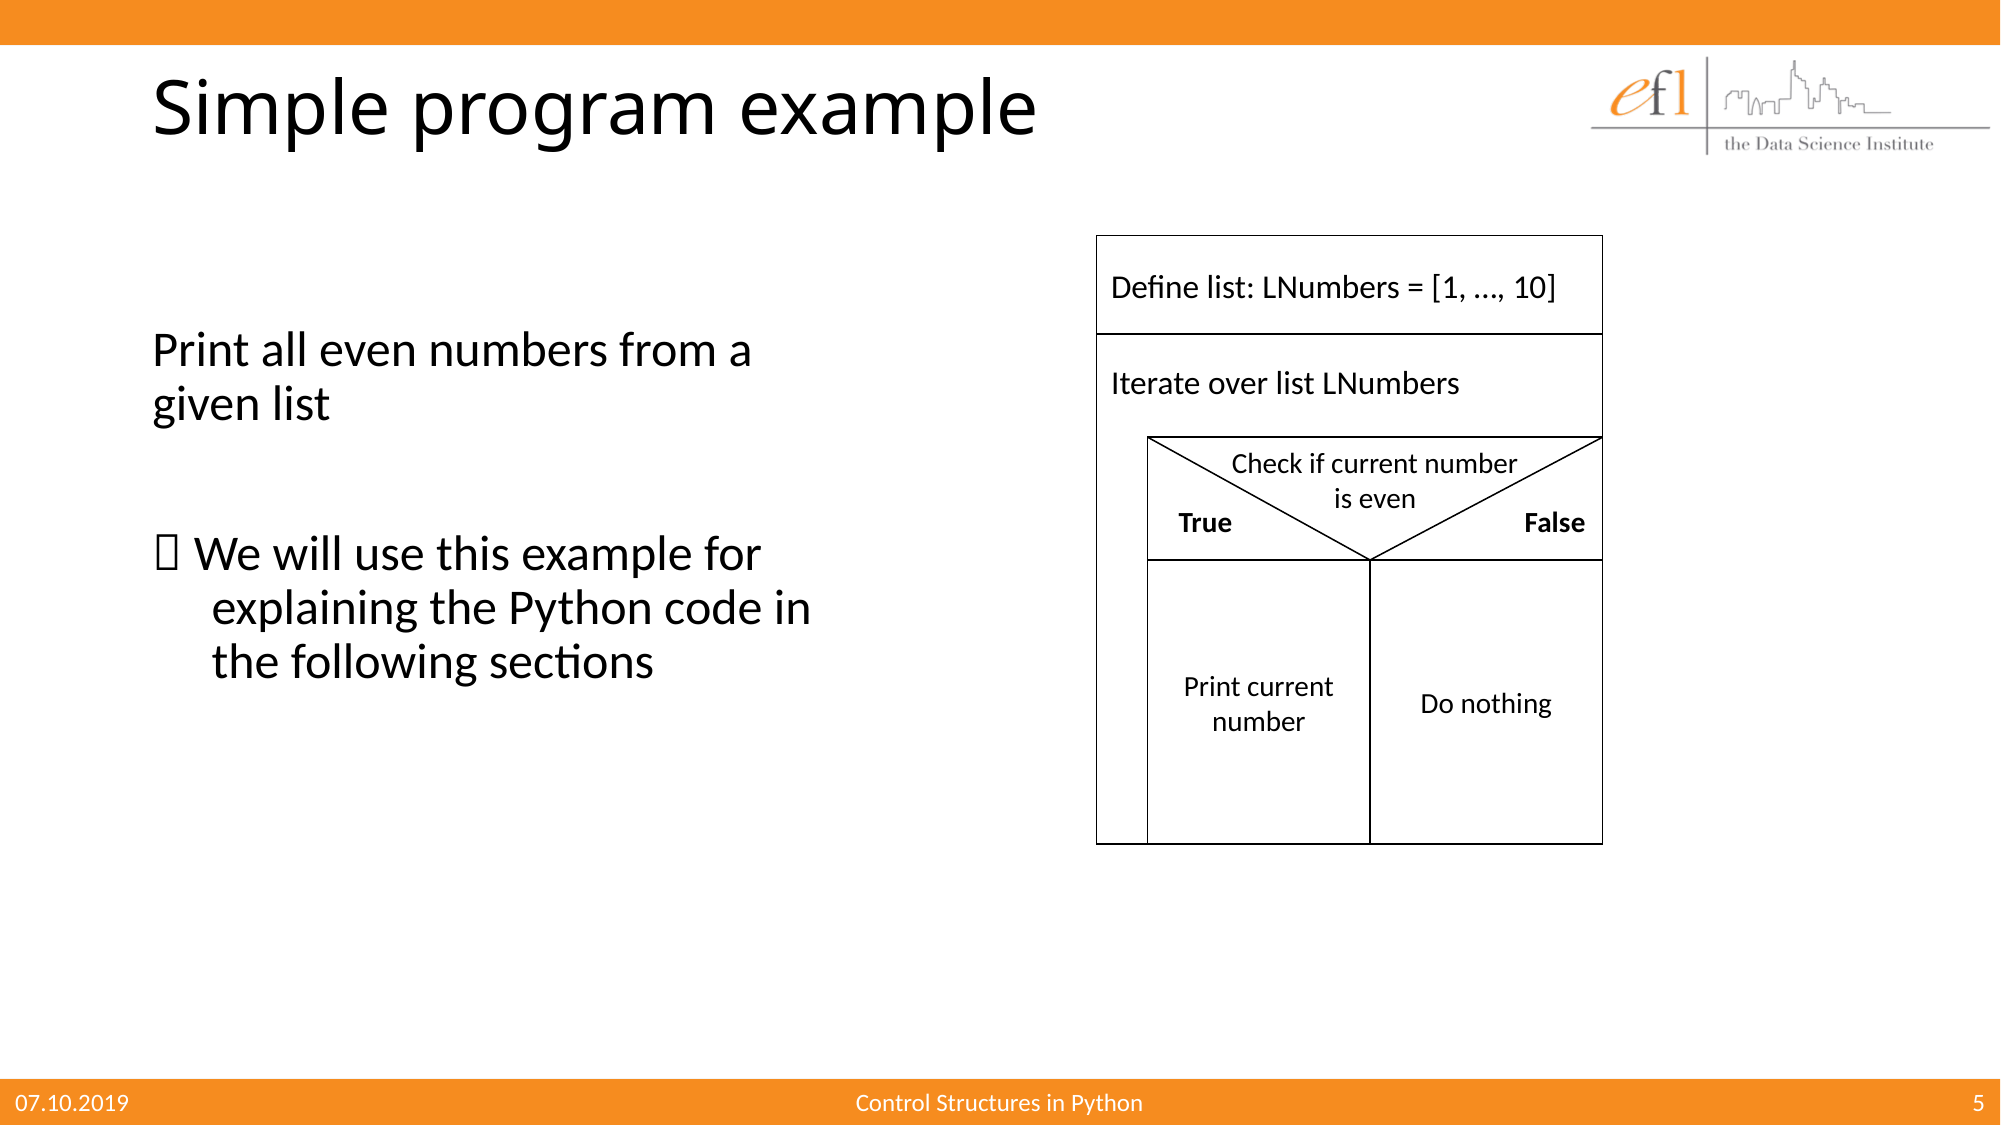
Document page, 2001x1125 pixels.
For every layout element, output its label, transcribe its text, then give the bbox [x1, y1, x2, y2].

picture [0, 0, 2001, 1125]
slide_number 5 [1550, 1078, 2000, 1125]
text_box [1096, 235, 1603, 845]
title Simple program example [137, 59, 1550, 161]
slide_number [0, 1078, 450, 1125]
list Print all even numbers from a given list  We will use this example for explaining the Python code in the following sections [137, 235, 861, 1014]
footer Control Structures in Python [662, 1078, 1338, 1125]
